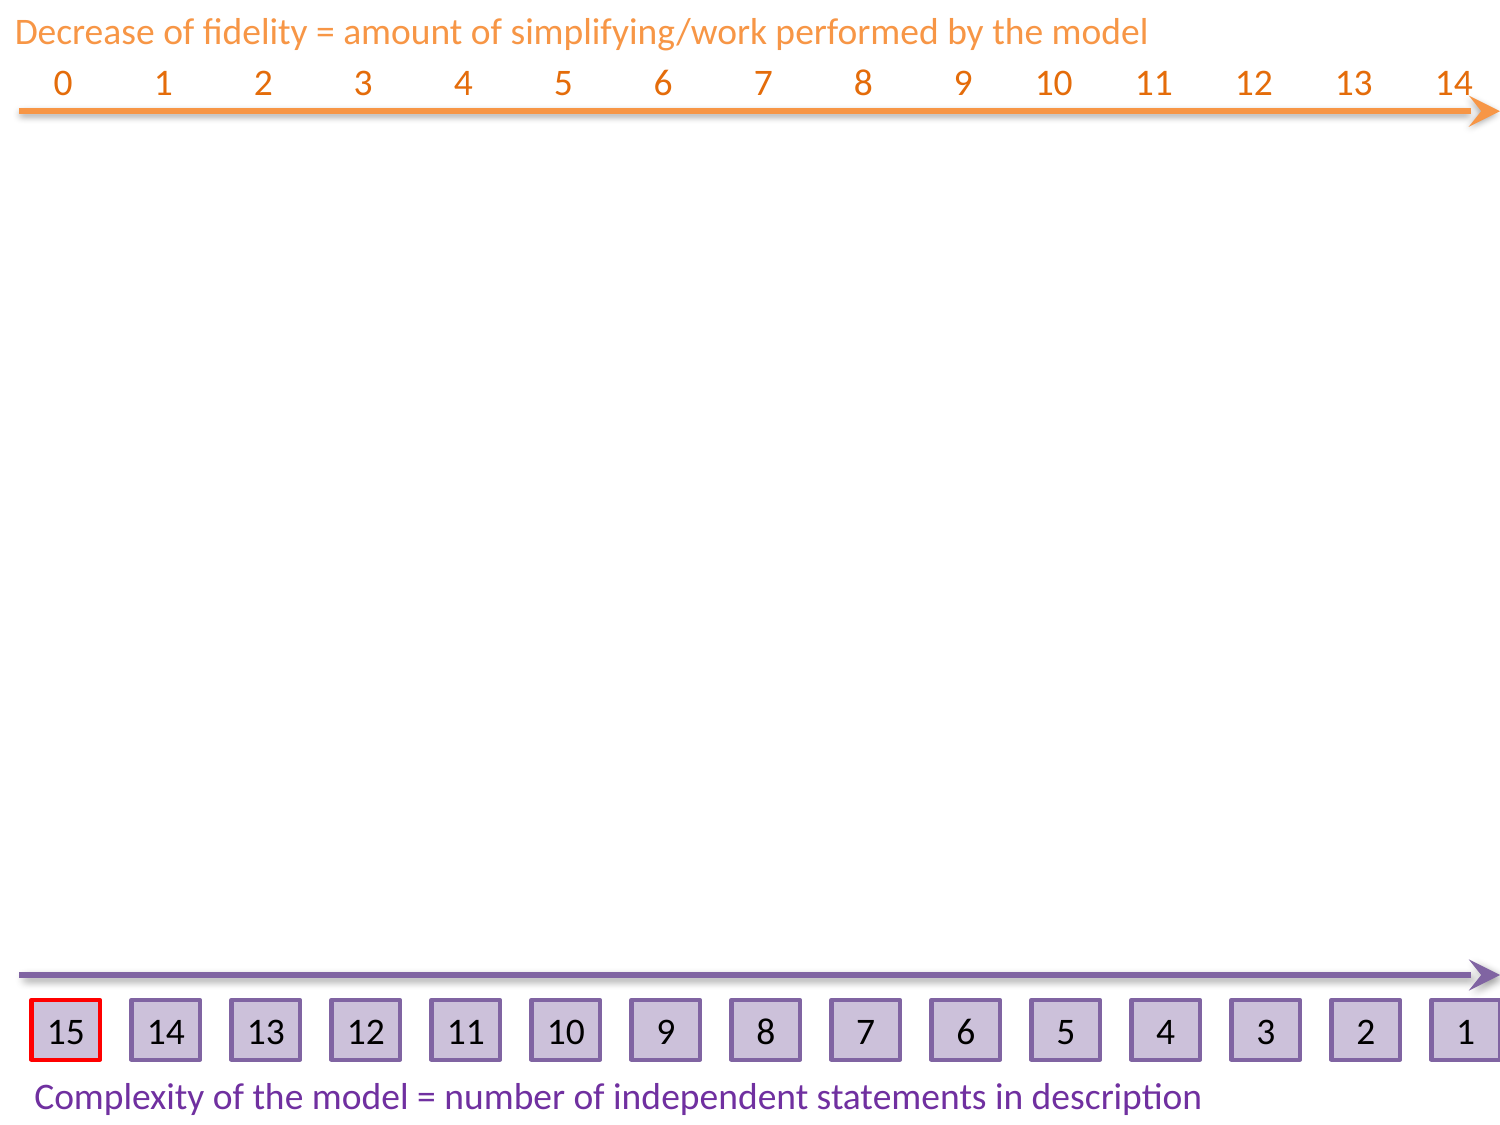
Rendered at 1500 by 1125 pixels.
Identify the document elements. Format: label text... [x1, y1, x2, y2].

text_box 12 [1219, 50, 1288, 106]
text_box Decrease of fidelity = amount of simplifying/work performed by the model [0, 0, 1238, 60]
text_box Complexity of the model = number of independent statements in description [19, 1064, 1258, 1125]
text_box 11 [1119, 60, 1188, 106]
text_box 5 [519, 60, 588, 106]
text_box 14 [129, 998, 202, 1062]
text_box 13 [1319, 50, 1388, 106]
text_box 10 [529, 998, 602, 1062]
text_box 3 [1229, 998, 1302, 1062]
text_box 2 [219, 60, 288, 106]
text_box 4 [419, 60, 488, 106]
table_cell 7 [1474, 112, 1495, 119]
text_box 11 [429, 998, 502, 1062]
text_box 9 [919, 60, 988, 106]
text_box 0 [19, 60, 88, 107]
text_box 3 [319, 60, 388, 106]
text_box 14 [1419, 50, 1488, 107]
text_box 6 [619, 60, 688, 106]
text_box 1 [119, 60, 188, 106]
text_box 13 [229, 998, 302, 1062]
text_box 7 [829, 998, 902, 1062]
text_box 4 [1129, 998, 1202, 1062]
text_box 1 [1429, 998, 1500, 1062]
text_box 2 [1329, 998, 1402, 1062]
text_box 9 [629, 998, 702, 1062]
text_box 8 [819, 60, 888, 106]
text_box 15 [29, 998, 102, 1062]
text_box 6 [929, 998, 1002, 1062]
text_box 12 [329, 998, 402, 1062]
text_box 10 [1019, 60, 1088, 106]
text_box 5 [1029, 998, 1102, 1062]
text_box 8 [729, 998, 802, 1062]
text_box 7 [719, 60, 788, 106]
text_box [1470, 100, 1474, 110]
